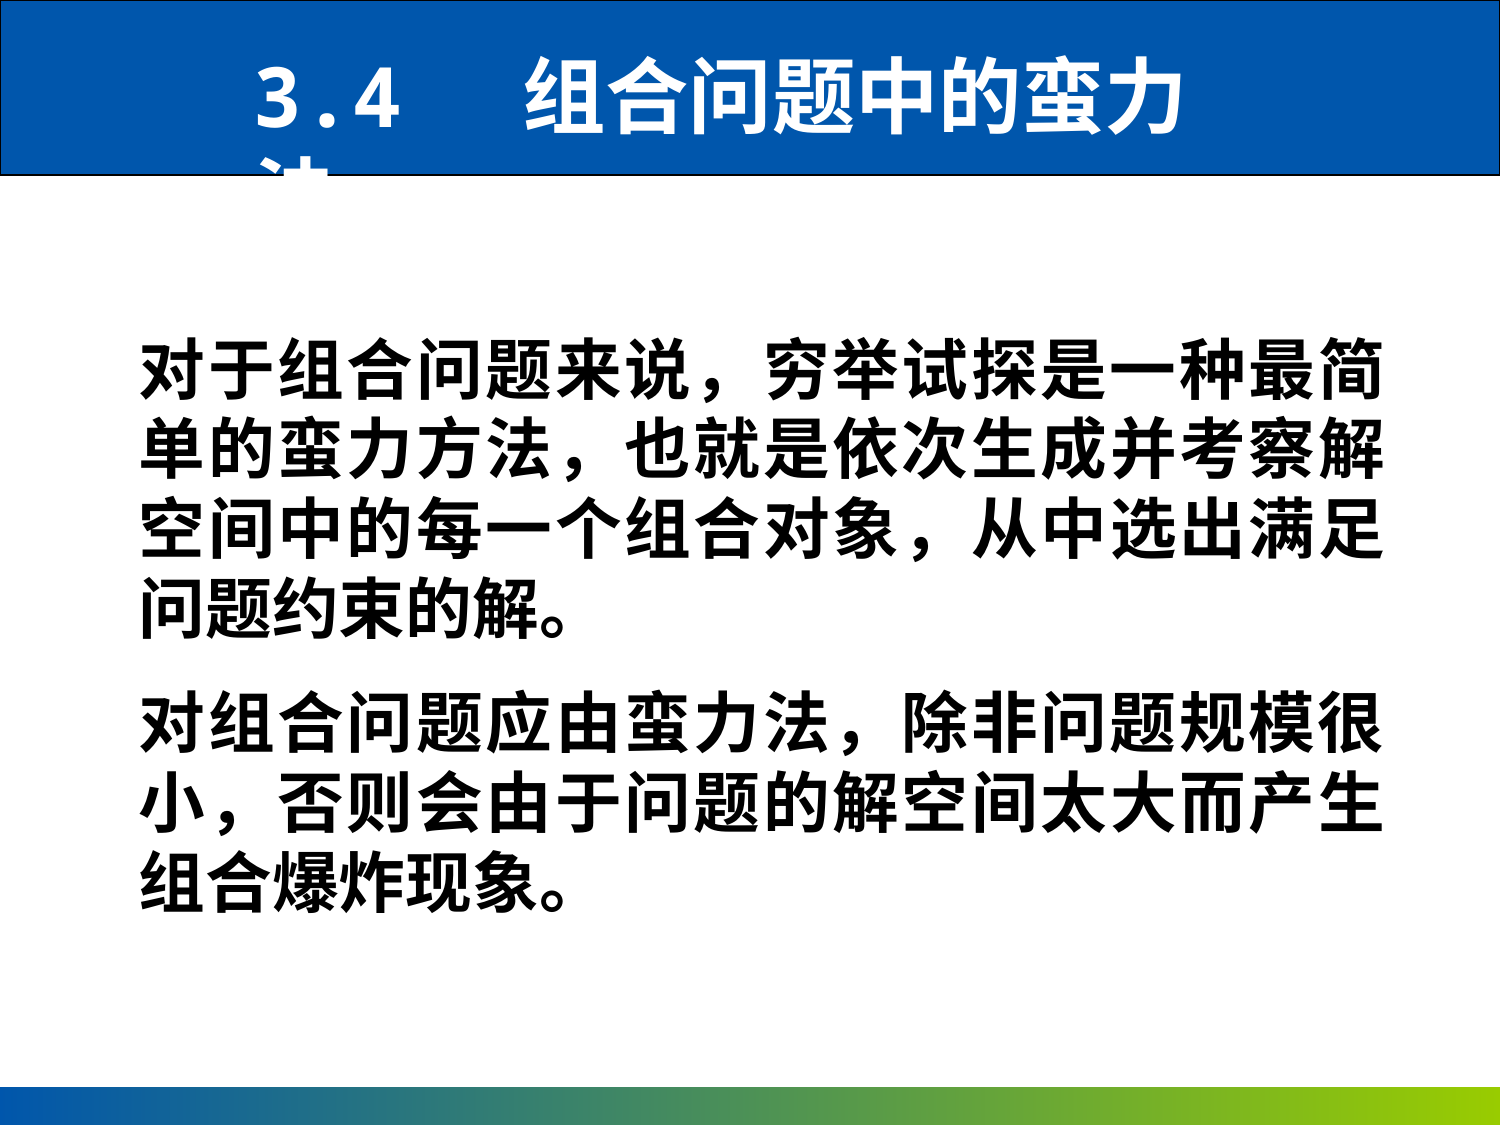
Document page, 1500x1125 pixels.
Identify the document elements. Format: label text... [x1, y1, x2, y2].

text_box 3.4 组合问题中的蛮力法 [237, 36, 1263, 252]
text_box 对于组合问题来说，穷举试探是一种最简单的蛮力方法，也就是依次生成并考察解空间中的每一个组合对象，从中选出满足问题约束的解。 对组合问题应由蛮力法，除非问题规模很小，否则会由于问题的解空间太大而产生组合爆炸现象。 [123, 320, 1400, 928]
